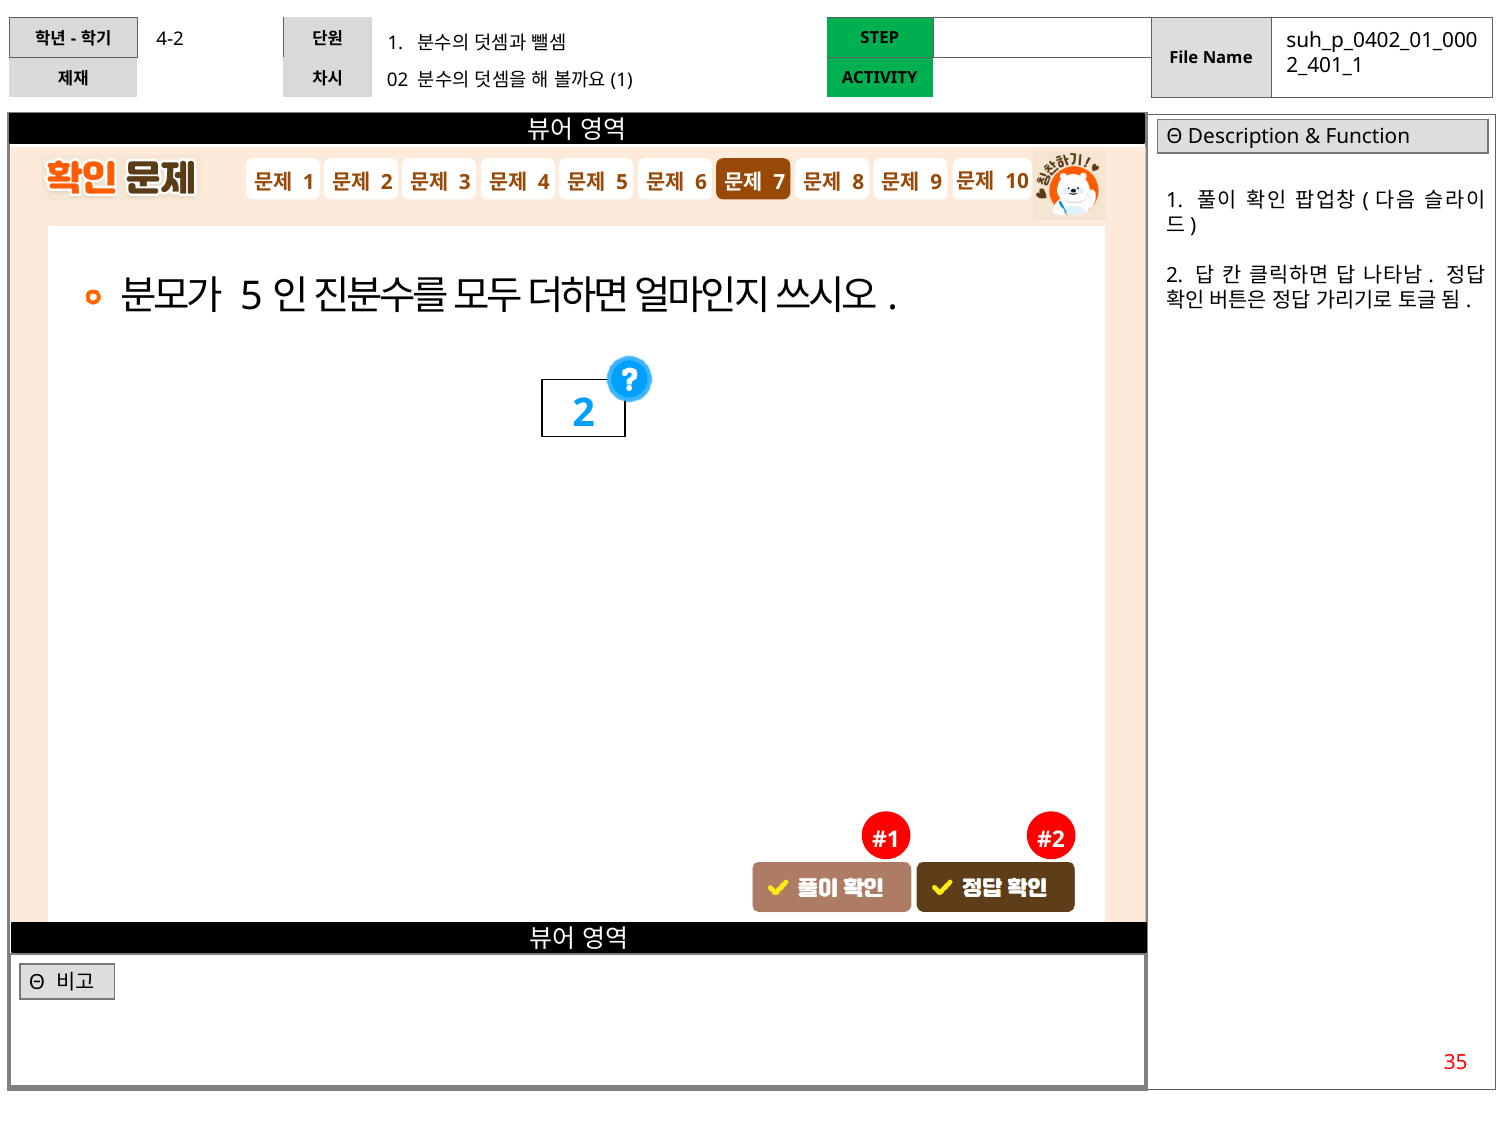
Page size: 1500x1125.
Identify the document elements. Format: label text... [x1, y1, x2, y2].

picture [749, 858, 912, 914]
picture [82, 285, 103, 307]
picture [599, 350, 660, 410]
text_box #1 [859, 809, 913, 857]
text_box 분모가 5인 진분수를 모두 더하면 얼마인지 쓰시오. [105, 263, 1109, 326]
text_box suh_p_0402_01_0002_401_1 [1271, 75, 1500, 84]
text_box [0, 0, 1500, 75]
table_header Θ Description & Function [1158, 120, 1487, 152]
text_box 2 [542, 379, 626, 437]
picture [915, 858, 1078, 913]
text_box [239, 147, 1052, 200]
text_box 1. 풀이 확인 팝업창(다음 슬라이드) 2. 답 칸 클릭하면 답 나타남. 정답 확인 버튼은 정답 가리기로 토글 됨. [1151, 179, 1500, 469]
text_box 02 분수의 덧셈을 해 볼까요(1) [372, 75, 821, 96]
picture [1033, 151, 1107, 220]
text_box #2 [1024, 809, 1078, 857]
picture [41, 154, 201, 200]
